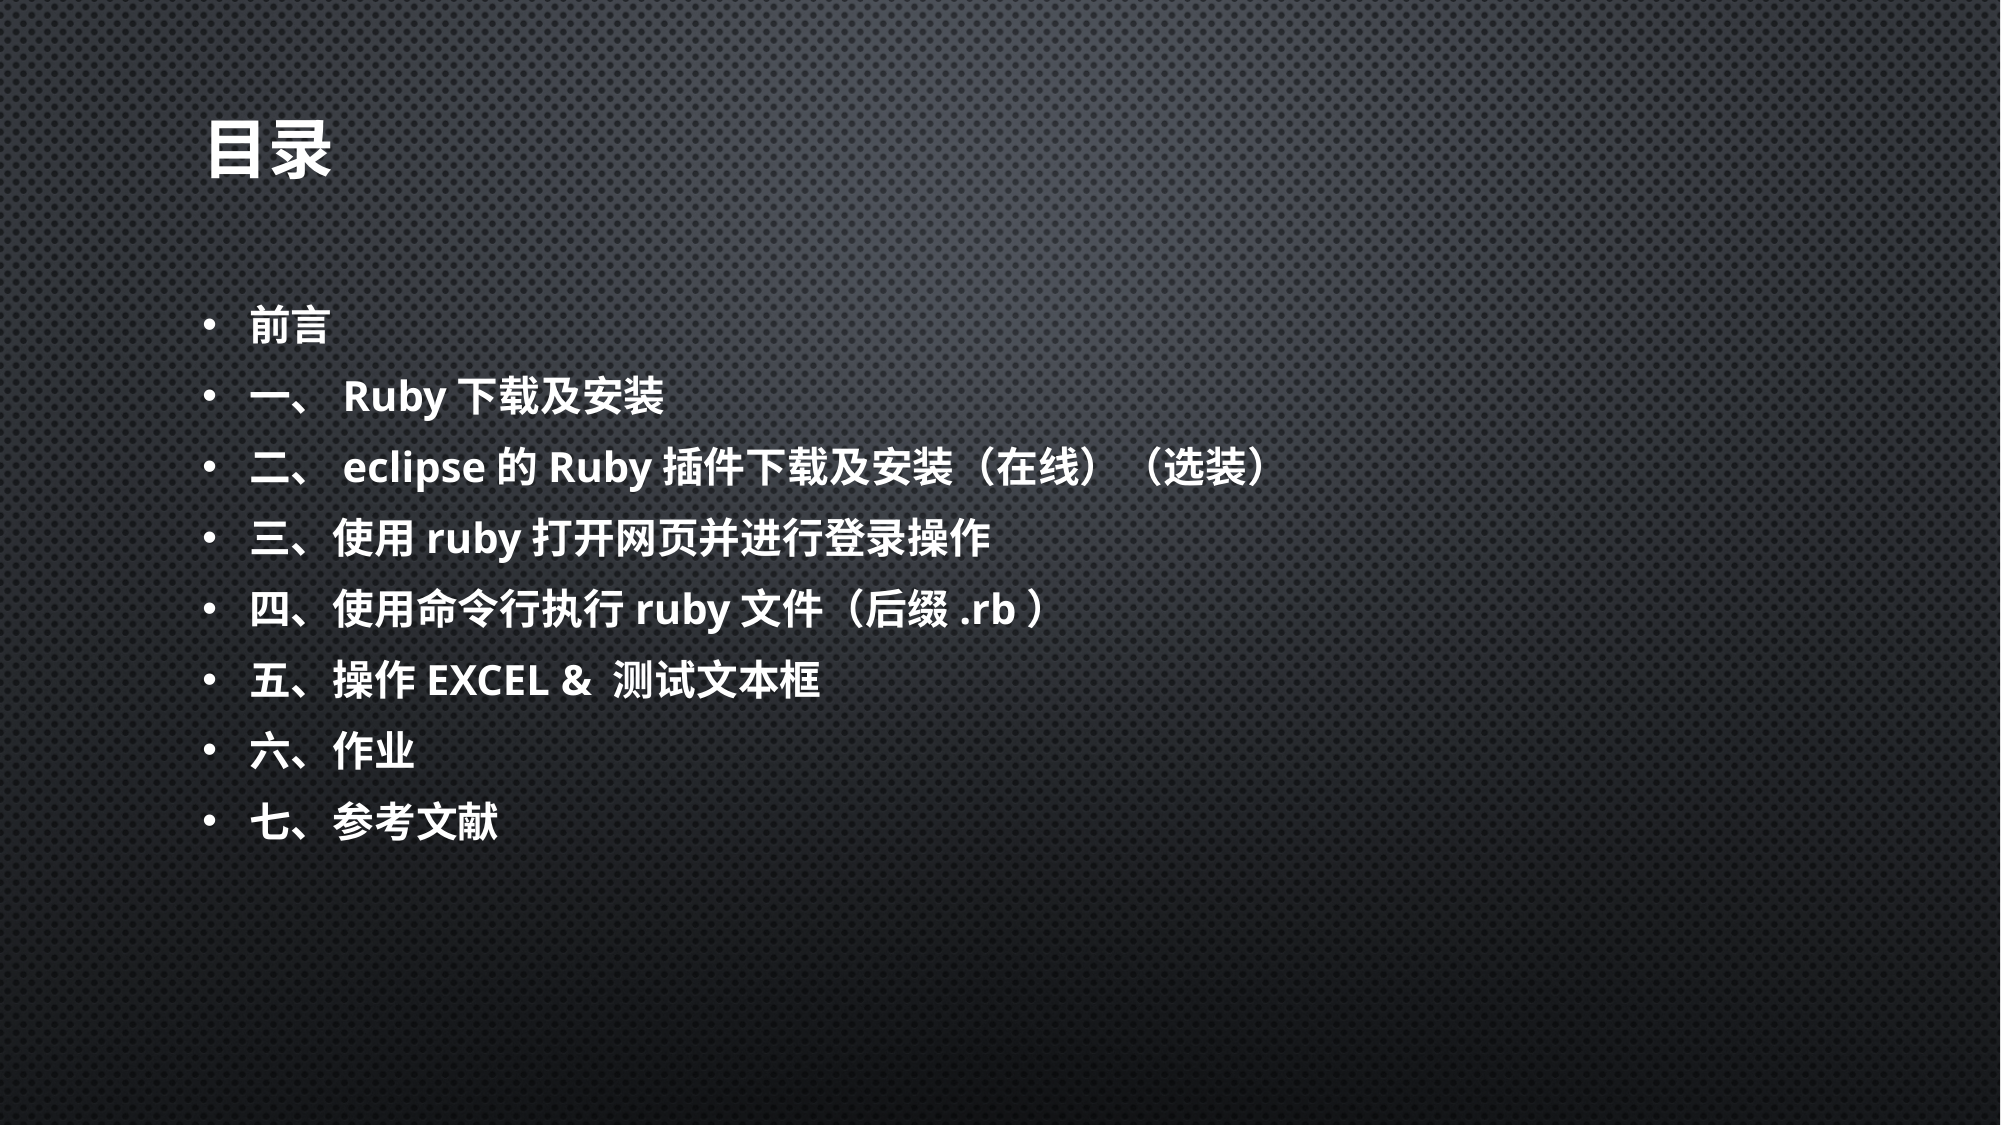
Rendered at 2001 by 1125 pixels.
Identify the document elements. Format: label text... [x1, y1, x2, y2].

list 前言 一、Ruby下载及安装 二、eclipse的Ruby插件下载及安装（在线）（选装） 三、使用ruby打开网页并进行登录操作 四、使用命令行执行ruby文件（后缀.rb） 五、操作EXCEL & 测试文本框 六、作业 七、参考文献 [187, 194, 1813, 950]
title 目录 [187, 99, 1813, 194]
